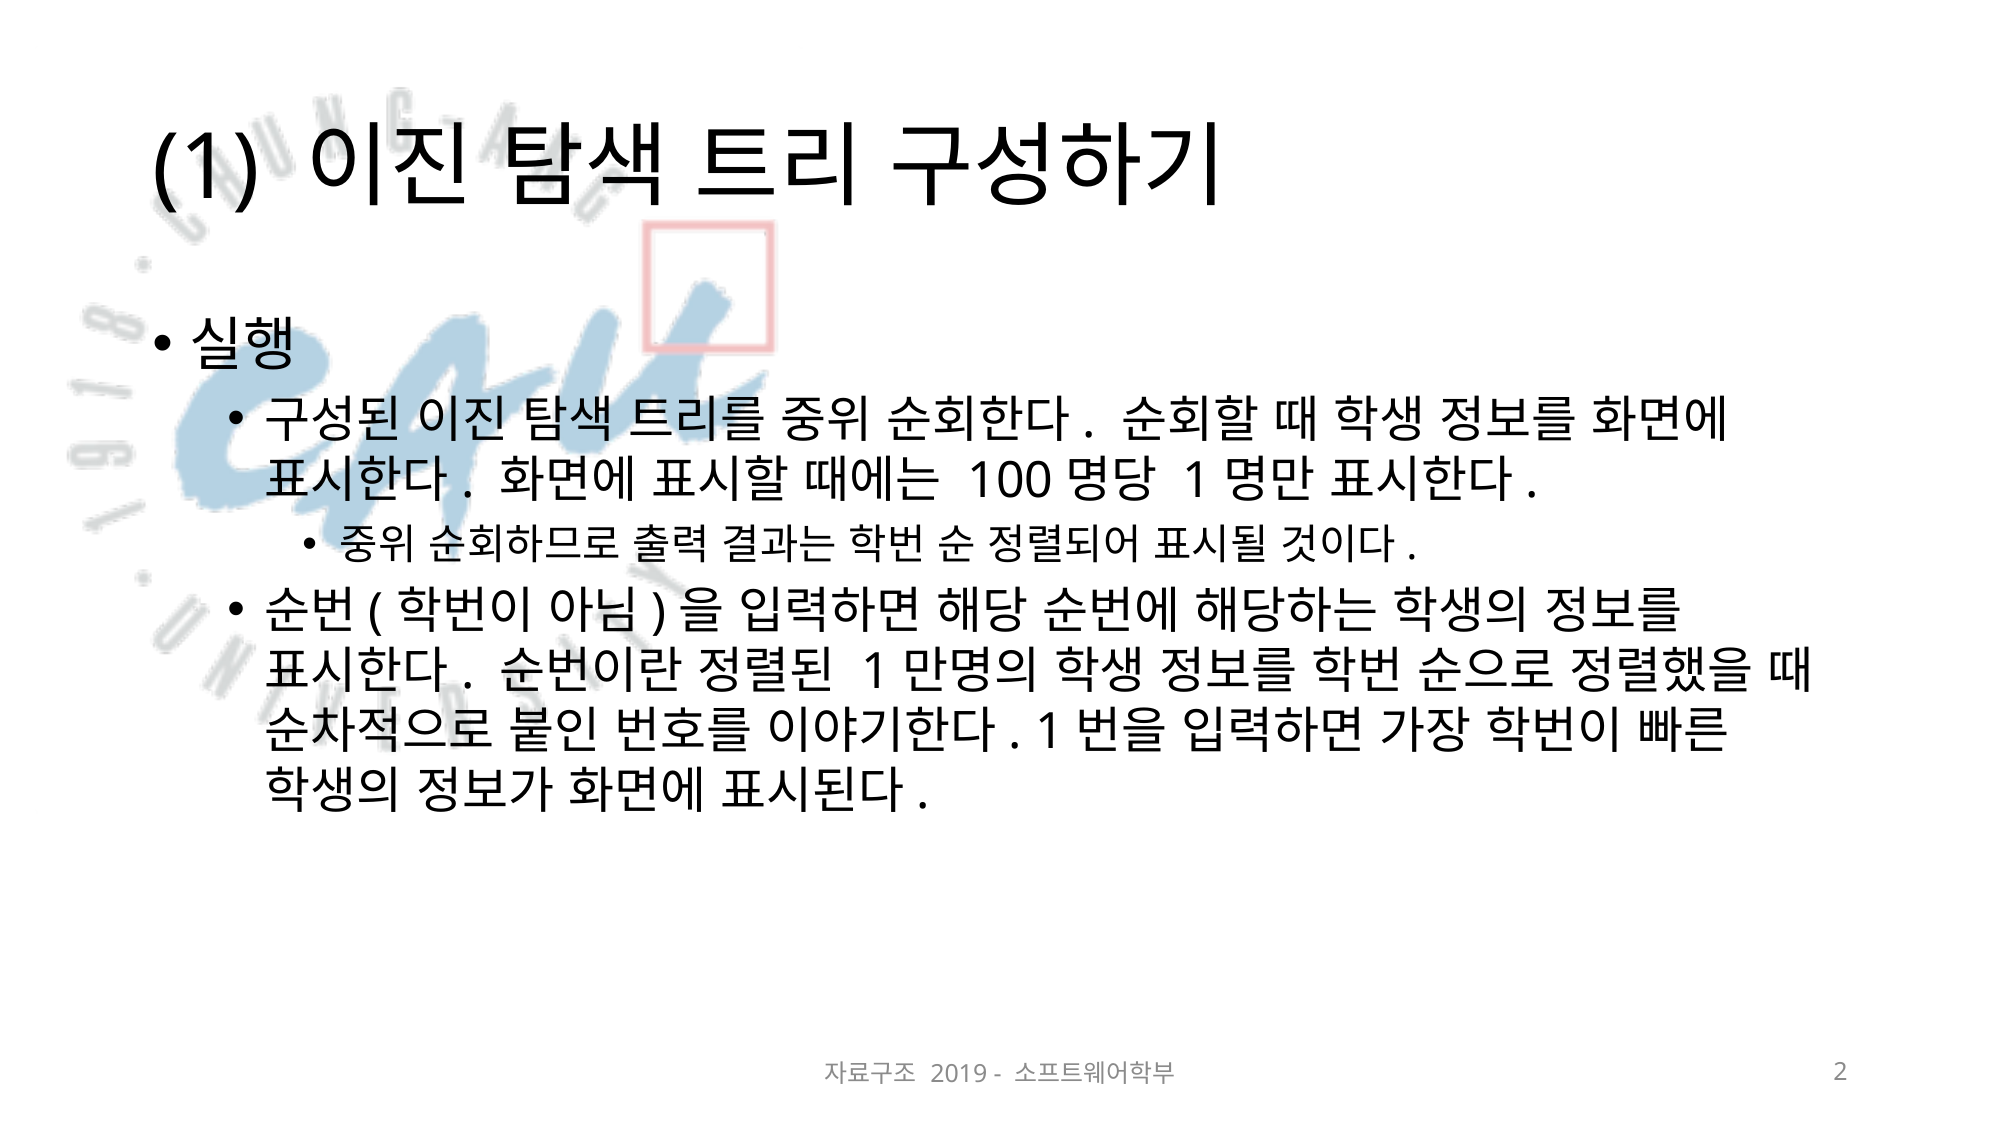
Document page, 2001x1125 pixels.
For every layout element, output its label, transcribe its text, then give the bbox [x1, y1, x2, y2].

footer 자료구조 2019 - 소프트웨어학부 [662, 1042, 1338, 1103]
list 실행 구성된 이진 탐색 트리를 중위 순회한다. 순회할 때 학생 정보를 화면에 표시한다. 화면에 표시할 때에는 100명당 1명만 표시한다. 중위 순회하므로 출력 결과는 학번 순 정렬되어 표시될 것이다. 순번(학번이 아님)을 입력하면 해당 순번에 해당하는 학생의 정보를 표시한다. 순번이란 정렬된 1만명의 학생 정보를 학번 순으로 정렬했을 때 순차적으로 붙인 번호를 이야기한다. 1번을 입력하면 가장 학번이 빠른 학생의 정보가 화면에 표시된다. [137, 299, 1863, 1014]
picture [35, 46, 803, 814]
title (1) 이진 탐색 트리 구성하기 [803, 59, 1863, 278]
slide_number 2 [1412, 1042, 1863, 1103]
